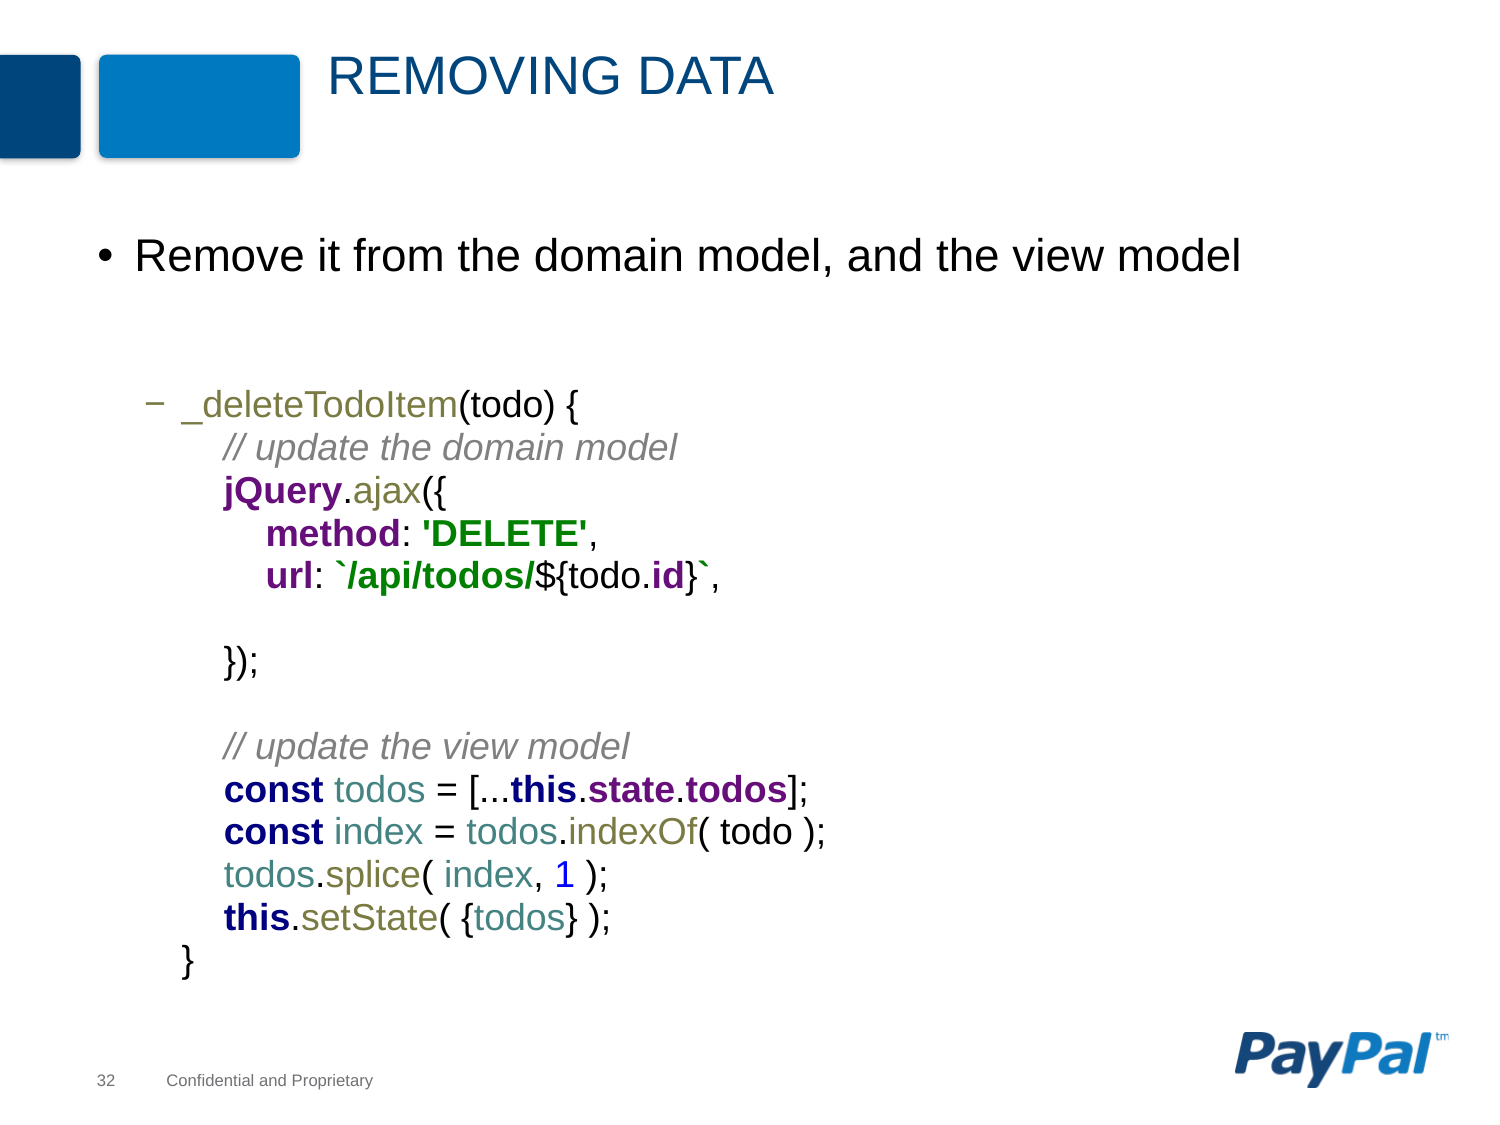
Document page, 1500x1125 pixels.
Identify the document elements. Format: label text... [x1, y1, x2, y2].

list Remove it from the domain model, and the view model _deleteTodoItem(todo) { // update the domain model jQuery.ajax({ method: 'DELETE', url: `/api/todos/${todo.id}`, }); // update the view model const todos = [...this.state.todos]; const index = todos.indexOf( todo ); todos.splice( index, 1 ); this.setState( {todos} ); } [82, 221, 1413, 1013]
title Removing Data [312, 37, 1463, 175]
picture [1235, 1032, 1449, 1088]
